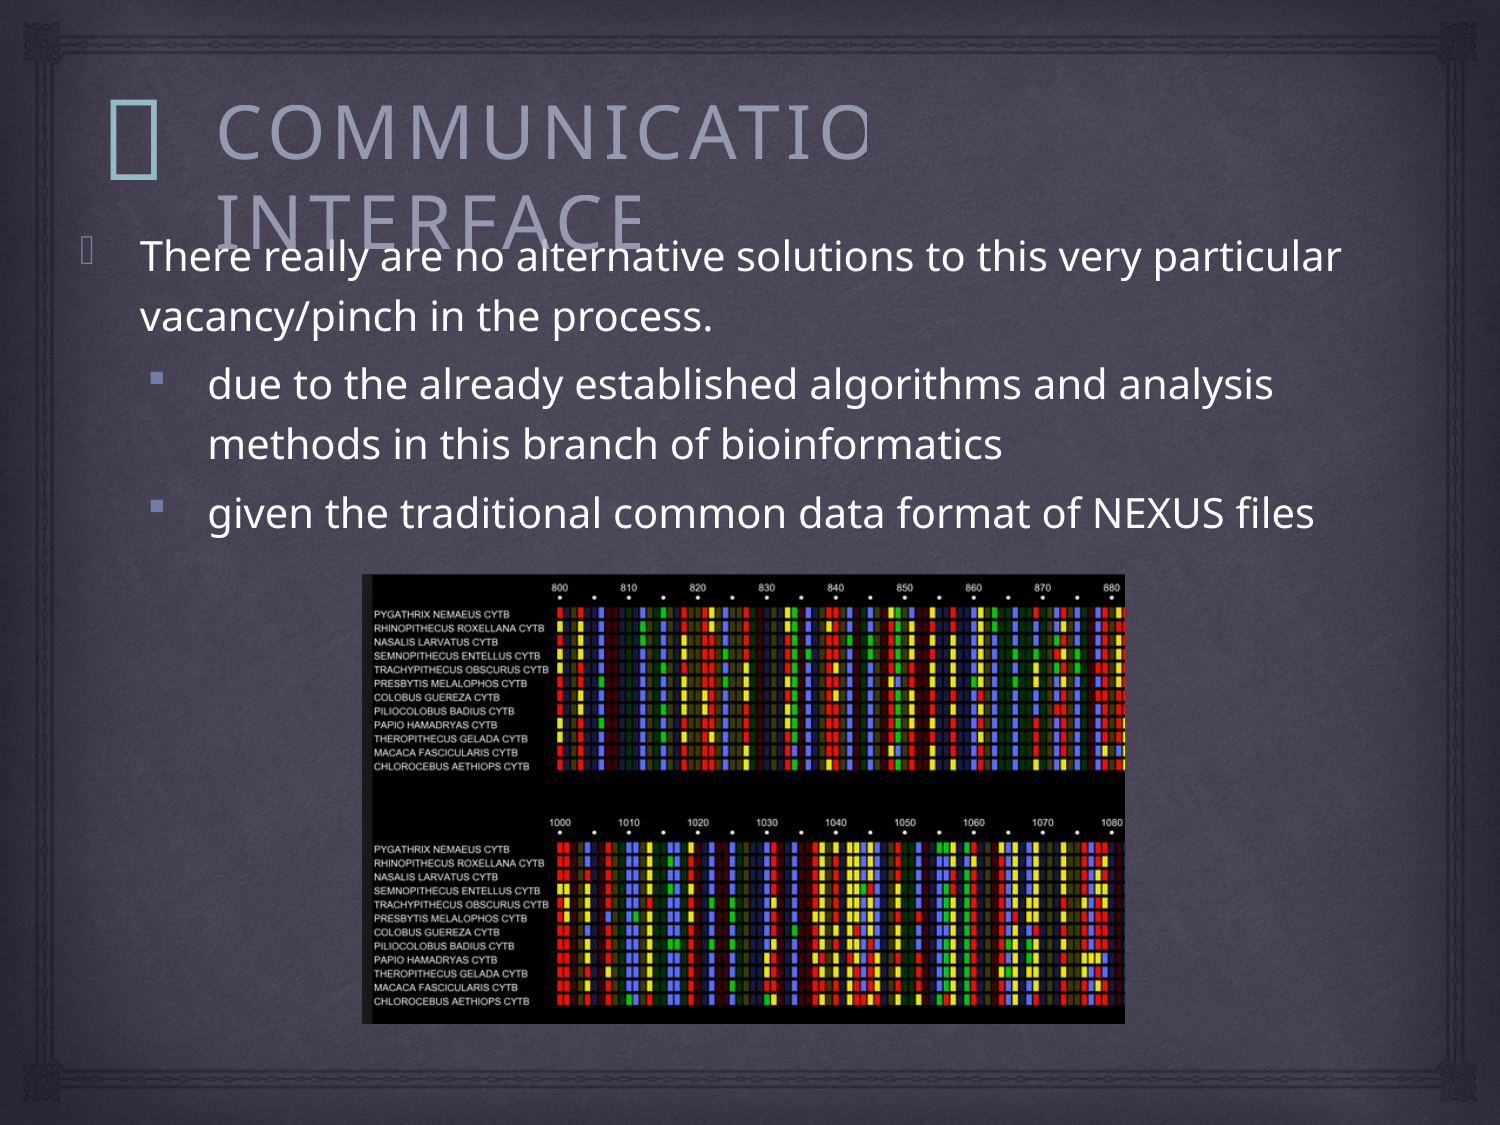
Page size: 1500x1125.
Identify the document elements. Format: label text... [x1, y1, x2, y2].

picture [0, 0, 1500, 1125]
list Communication Interfaces [200, 77, 1381, 162]
list There really are no alternative solutions to this very particular vacancy/pinch in the process. due to the already established algorithms and analysis methods in this branch of bioinformatics given the traditional common data format of NEXUS files [64, 212, 1413, 1055]
